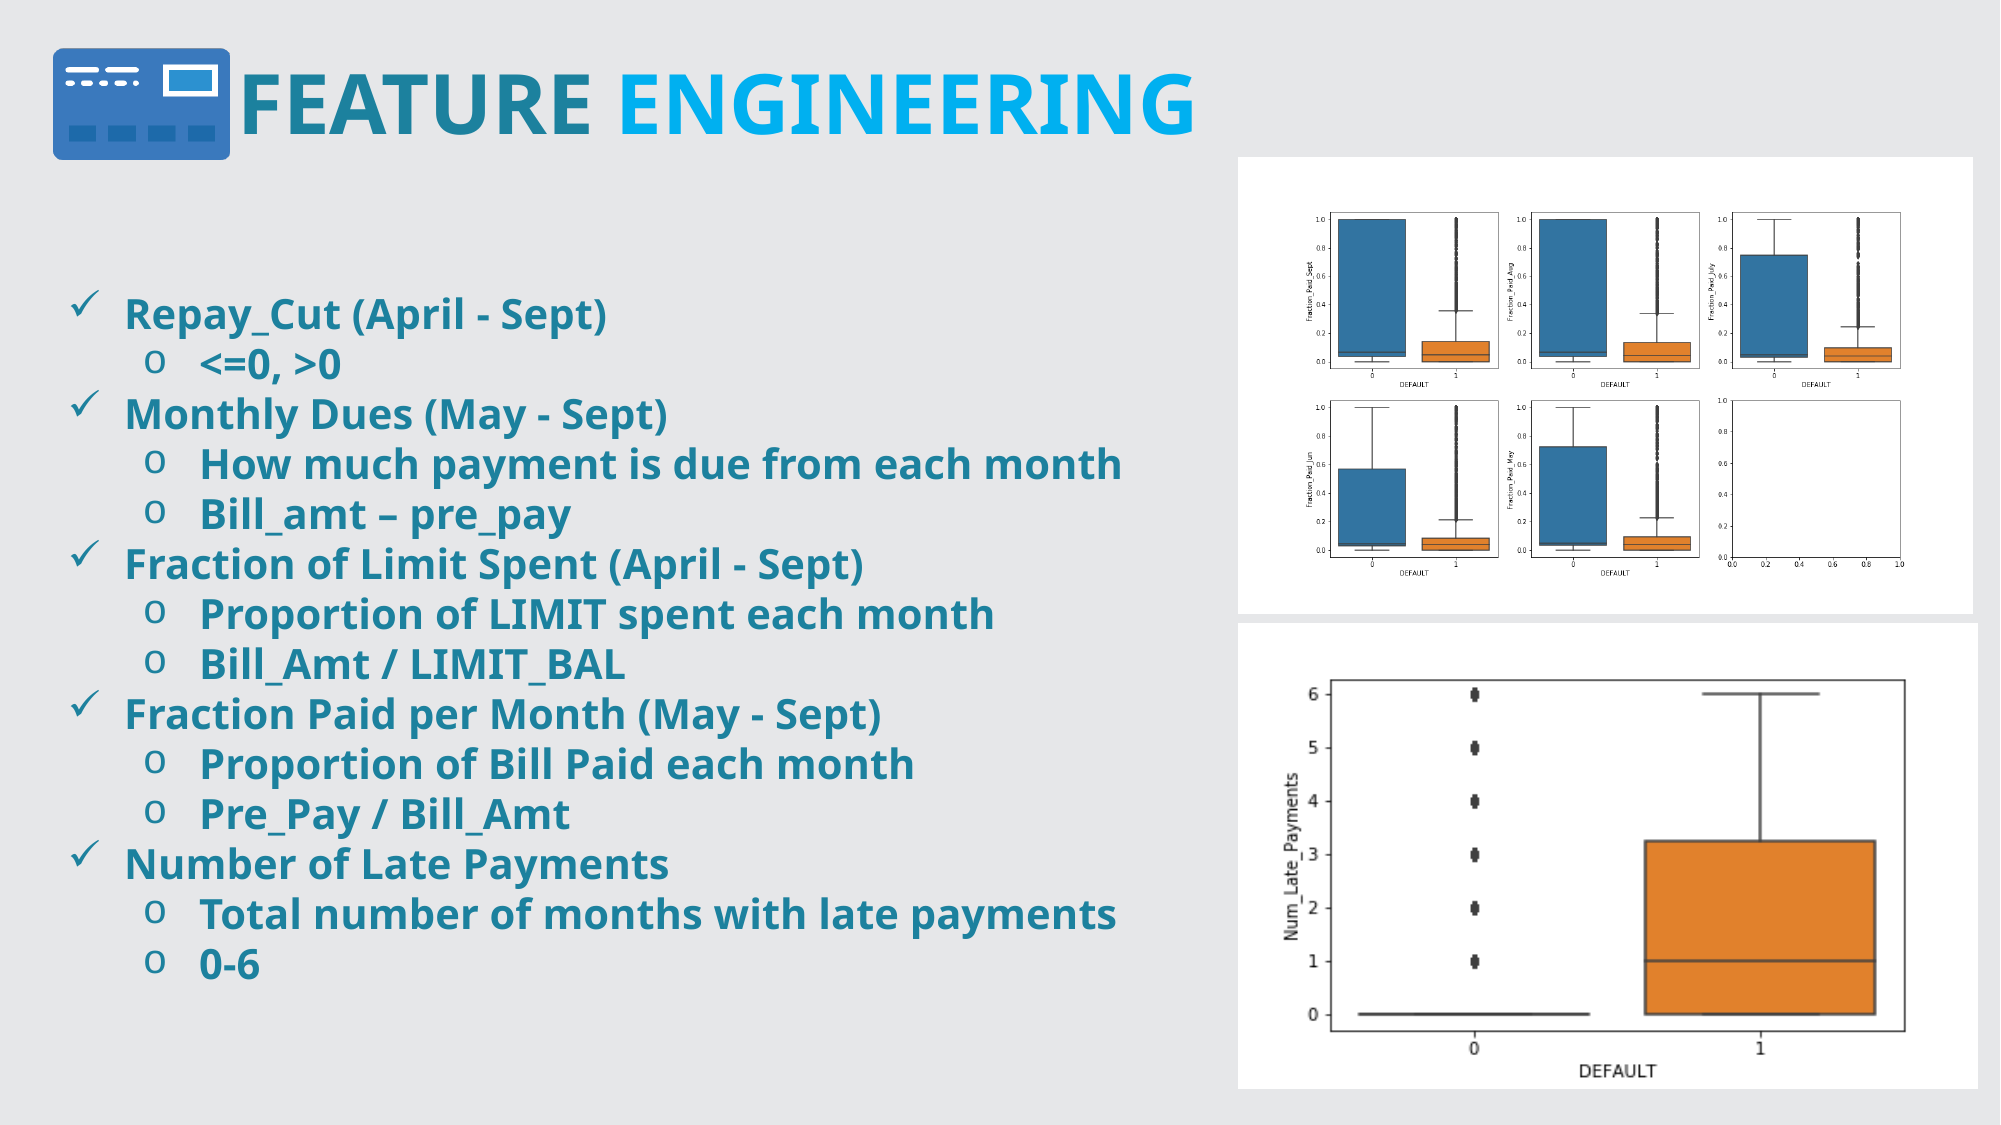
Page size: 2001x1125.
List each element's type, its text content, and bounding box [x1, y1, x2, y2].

picture [52, 27, 230, 181]
text_box Repay_Cut (April - Sept) <=0, >0 Monthly Dues (May - Sept) How much payment is due from each month Bill_amt – pre_pay Fraction of Limit Spent (April - Sept) Proportion of LIMIT spent each month Bill_Amt / LIMIT_BAL Fraction Paid per Month (May - Sept) Proportion of Bill Paid each month Pre_Pay / Bill_Amt Number of Late Payments Total number of months with late payments 0-6 [53, 280, 1148, 996]
text_box FEATURE ENGINEERING [237, 50, 1705, 152]
picture [1238, 157, 1973, 615]
picture [1238, 623, 1978, 1089]
